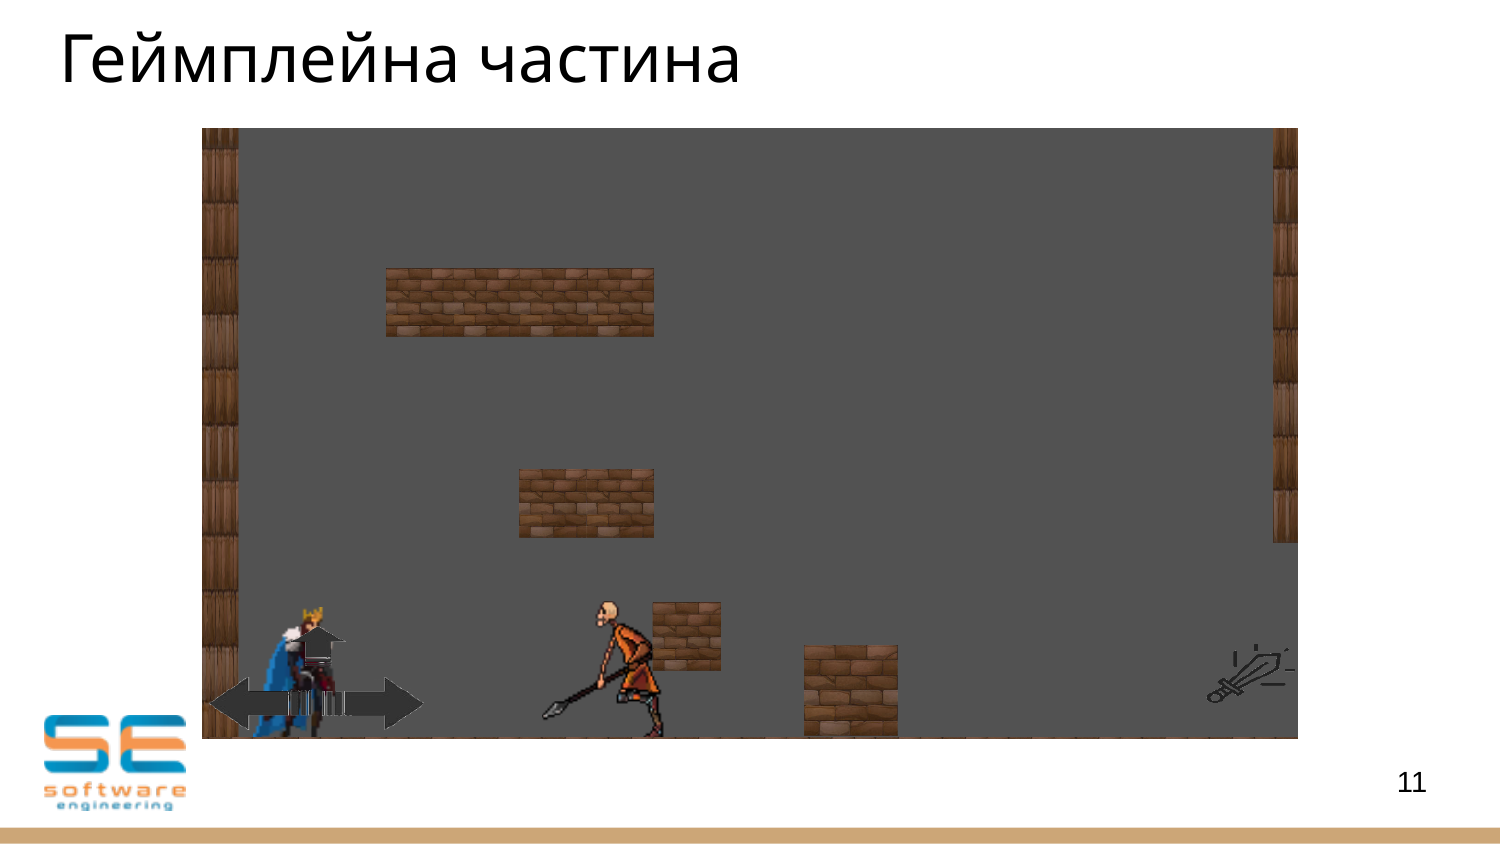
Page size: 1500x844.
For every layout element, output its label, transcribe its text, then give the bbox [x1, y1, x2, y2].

title Геймплейна частина [44, 0, 1442, 112]
picture [43, 714, 186, 811]
picture [202, 128, 1298, 739]
text_box 11 [1382, 755, 1500, 806]
